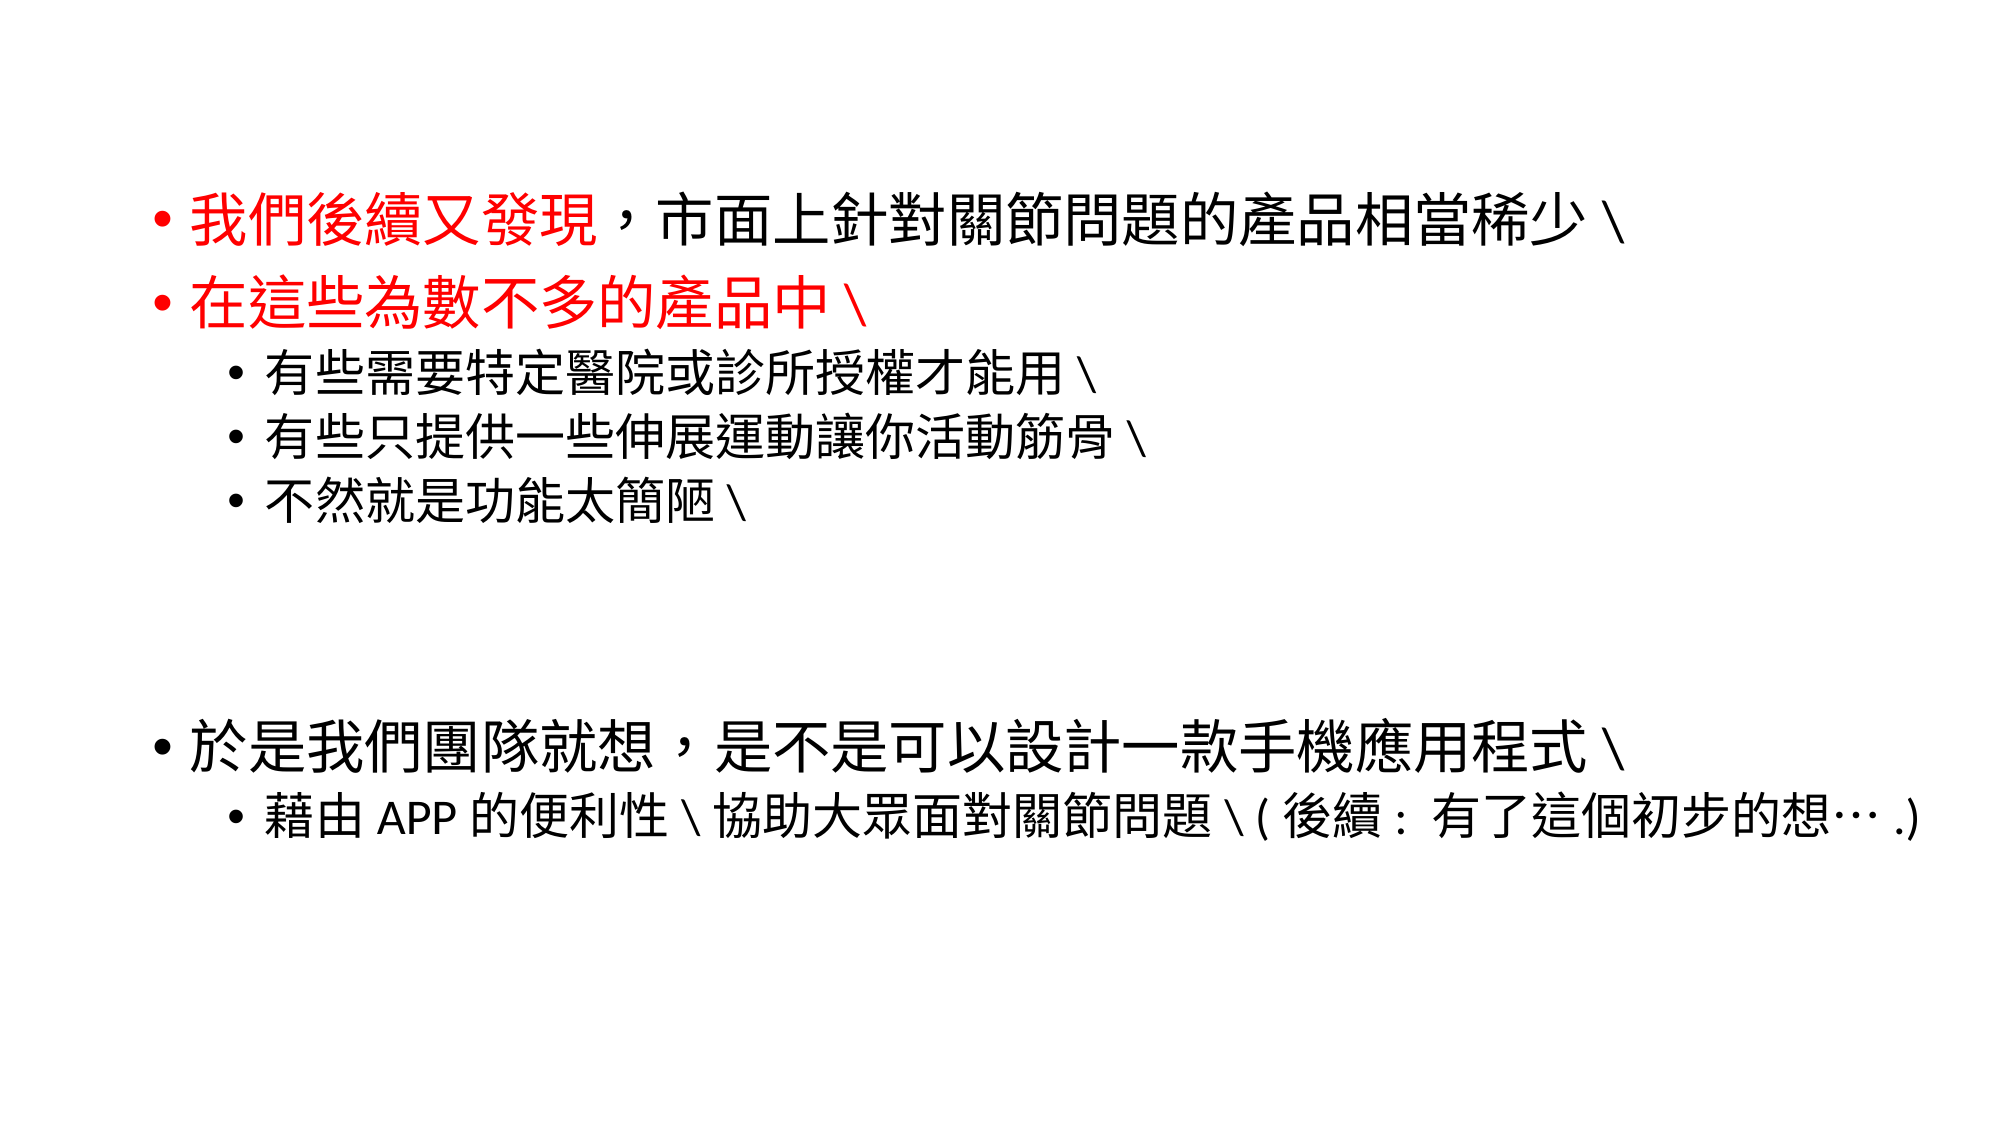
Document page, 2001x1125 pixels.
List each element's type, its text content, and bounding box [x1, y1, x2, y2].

list 我們後續又發現，市面上針對關節問題的產品相當稀少\ 在這些為數不多的產品中\ 有些需要特定醫院或診所授權才能用\ 有些只提供一些伸展運動讓你活動筋骨\ 不然就是功能太簡陋\ 於是我們團隊就想，是不是可以設計一款手機應用程式\ 藉由APP的便利性\協助大眾面對關節問題\ (後續: 有了這個初步的想….) [137, 183, 1955, 898]
